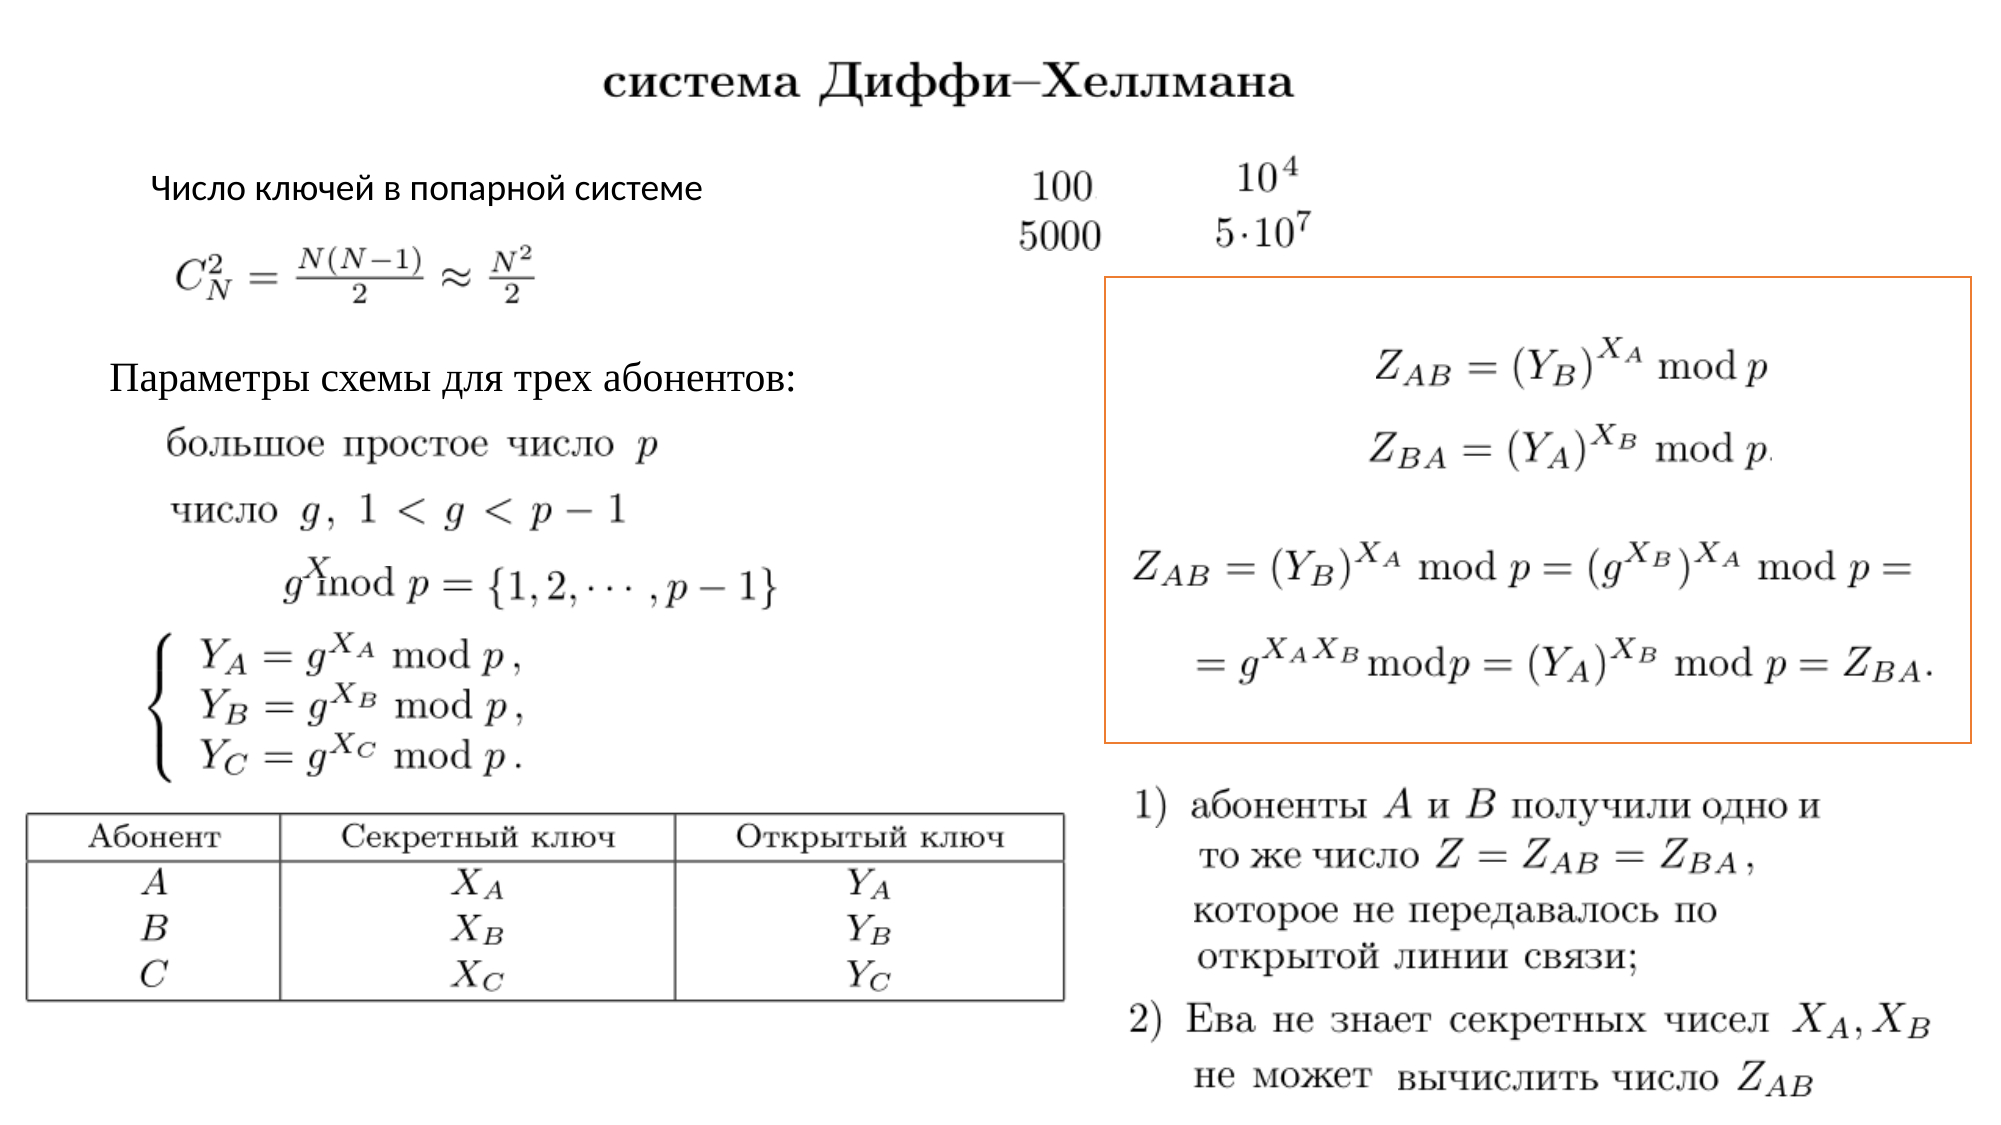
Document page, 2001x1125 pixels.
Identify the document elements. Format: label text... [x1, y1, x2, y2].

picture [1194, 887, 1729, 932]
picture [594, 56, 1308, 120]
picture [1031, 166, 1097, 205]
picture [279, 552, 438, 609]
picture [439, 570, 481, 605]
picture [1120, 940, 1935, 1048]
picture [139, 623, 537, 791]
picture [1012, 219, 1116, 251]
picture [1214, 153, 1313, 253]
picture [483, 562, 788, 613]
text_box [1104, 276, 1972, 744]
picture [167, 237, 549, 308]
picture [1131, 771, 1825, 828]
picture [1191, 1055, 1382, 1094]
picture [1191, 835, 1768, 881]
picture [1192, 625, 1941, 695]
picture [166, 486, 630, 536]
picture [1361, 421, 1772, 475]
picture [166, 409, 673, 475]
picture [1124, 537, 1935, 597]
picture [1398, 1055, 1824, 1103]
picture [1376, 331, 1786, 403]
text_box Параметры схемы для трех абонентов: [94, 342, 1095, 407]
text_box Число ключей в попарной системе [135, 155, 1136, 216]
picture [15, 802, 1082, 1014]
